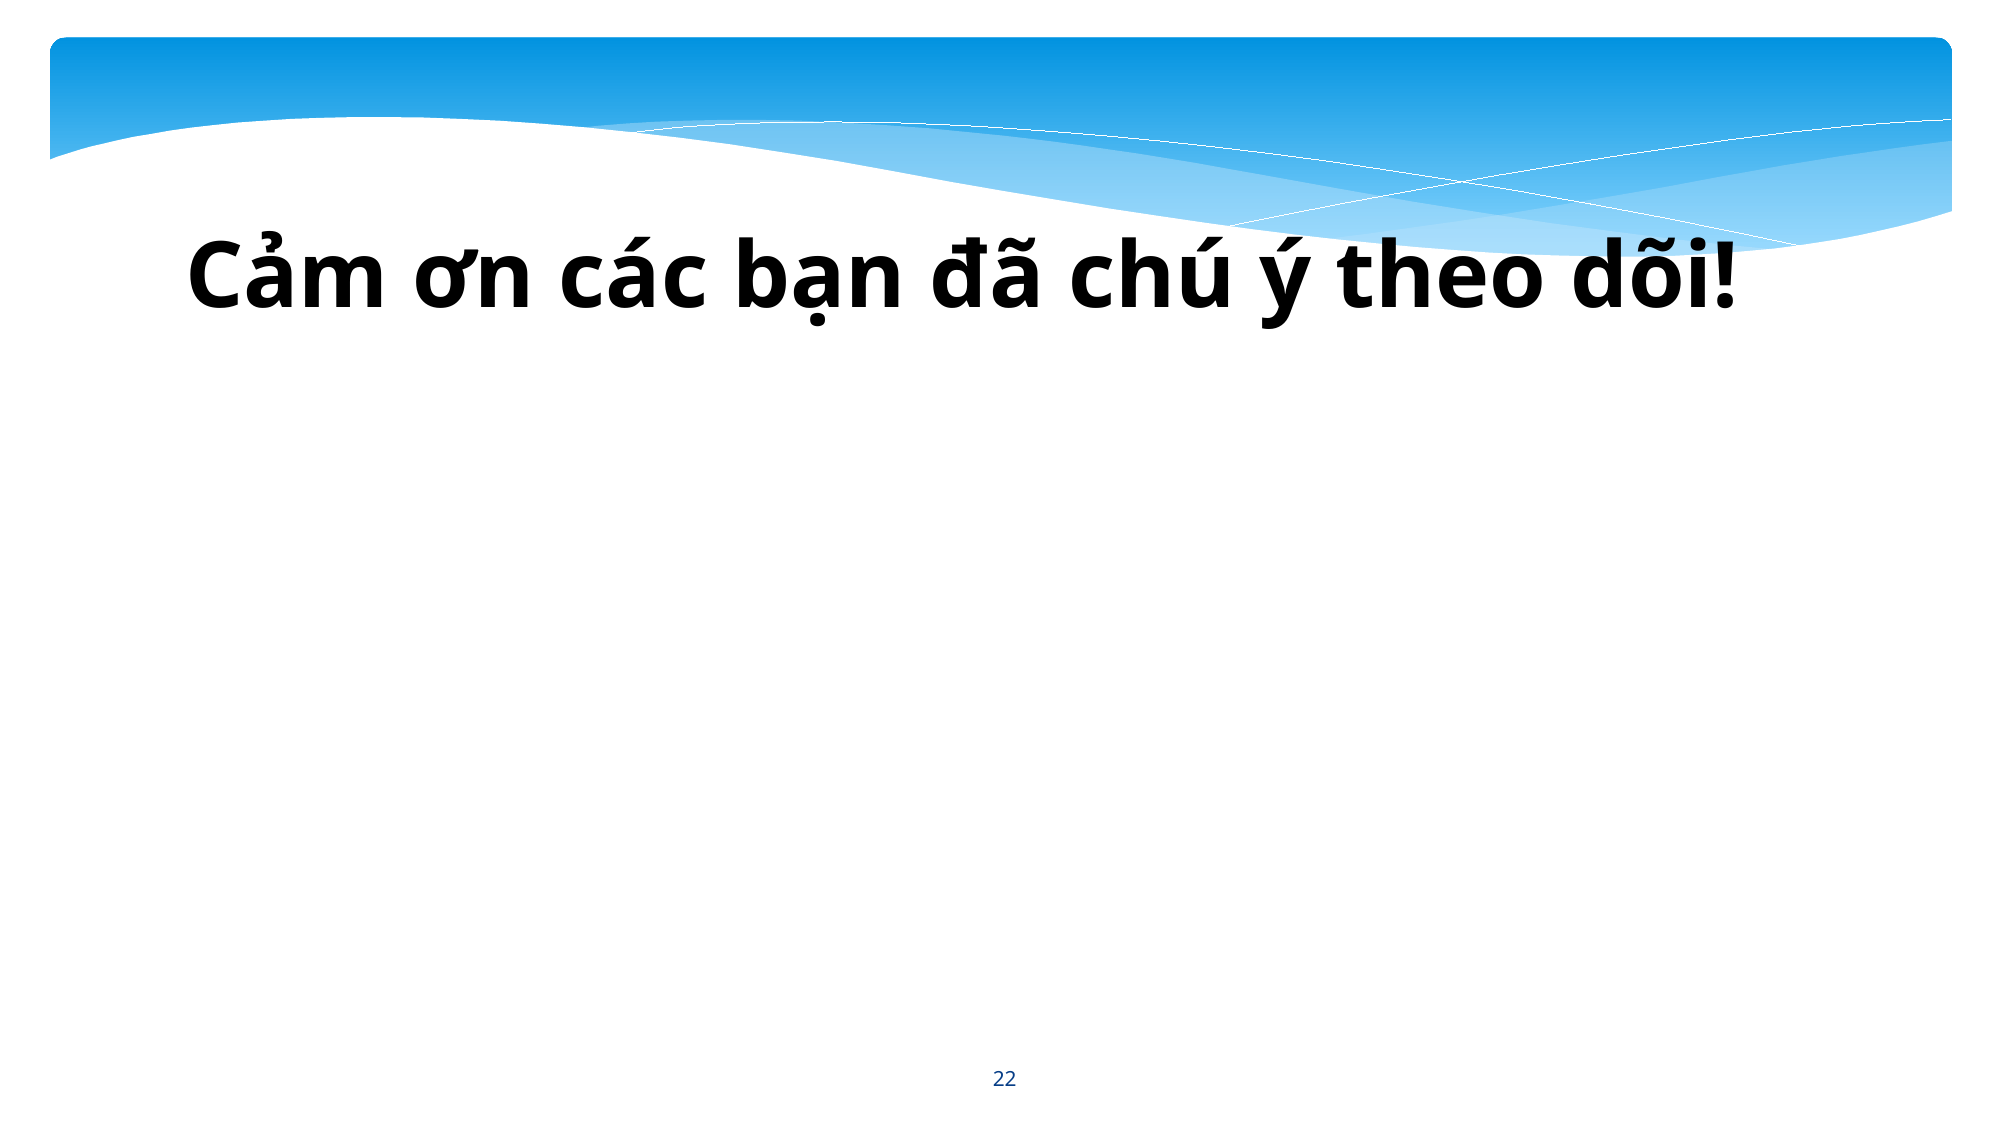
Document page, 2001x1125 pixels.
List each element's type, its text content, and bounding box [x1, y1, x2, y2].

slide_number 22 [877, 1050, 1132, 1110]
text_box Cảm ơn các bạn đã chú ý theo dõi! [0, 208, 1925, 415]
